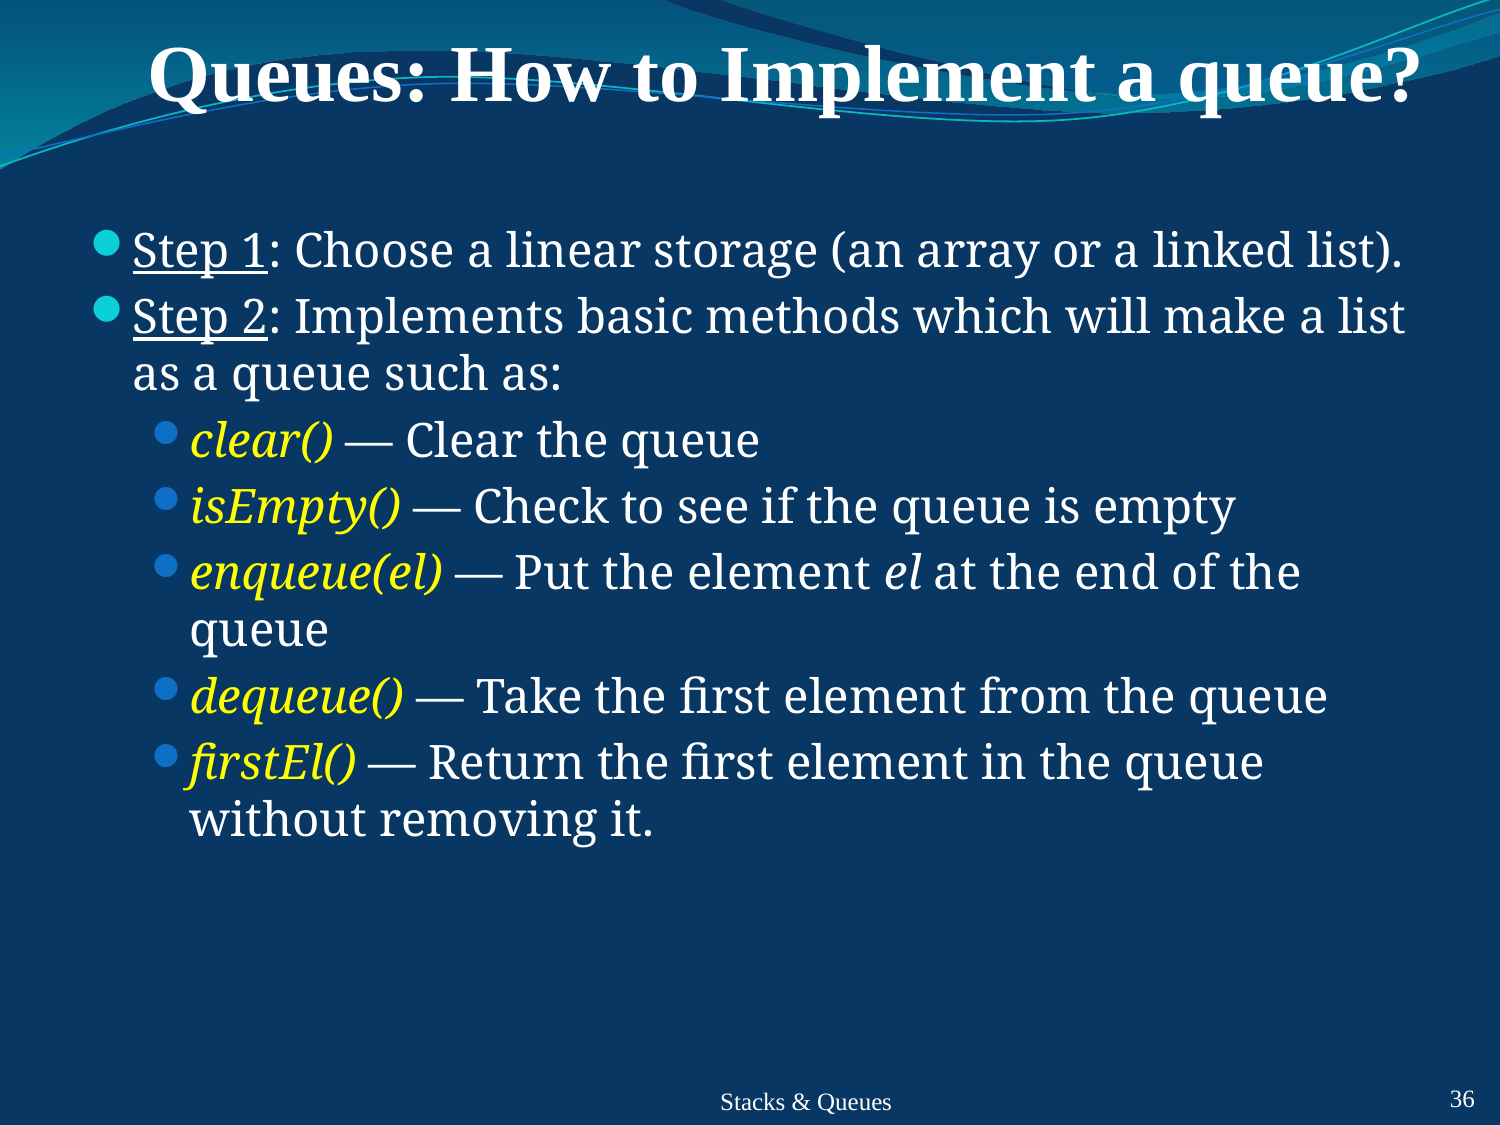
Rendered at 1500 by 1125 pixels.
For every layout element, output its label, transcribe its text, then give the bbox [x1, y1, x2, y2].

footer Stacks & Queues [437, 1074, 1175, 1116]
title Queues: How to Implement a queue? [75, 12, 1425, 118]
slide_number 36 [1387, 1074, 1475, 1113]
list Step 1: Choose a linear storage (an array or a linked list). Step 2: Implements basic methods which will make a list as a queue such as: clear() — Clear the queue isEmpty() — Check to see if the queue is empty enqueue(el) — Put the element el at the end of the queue dequeue() — Take the first element from the queue firstEl() — Return the first element in the queue without removing it. [75, 212, 1425, 913]
